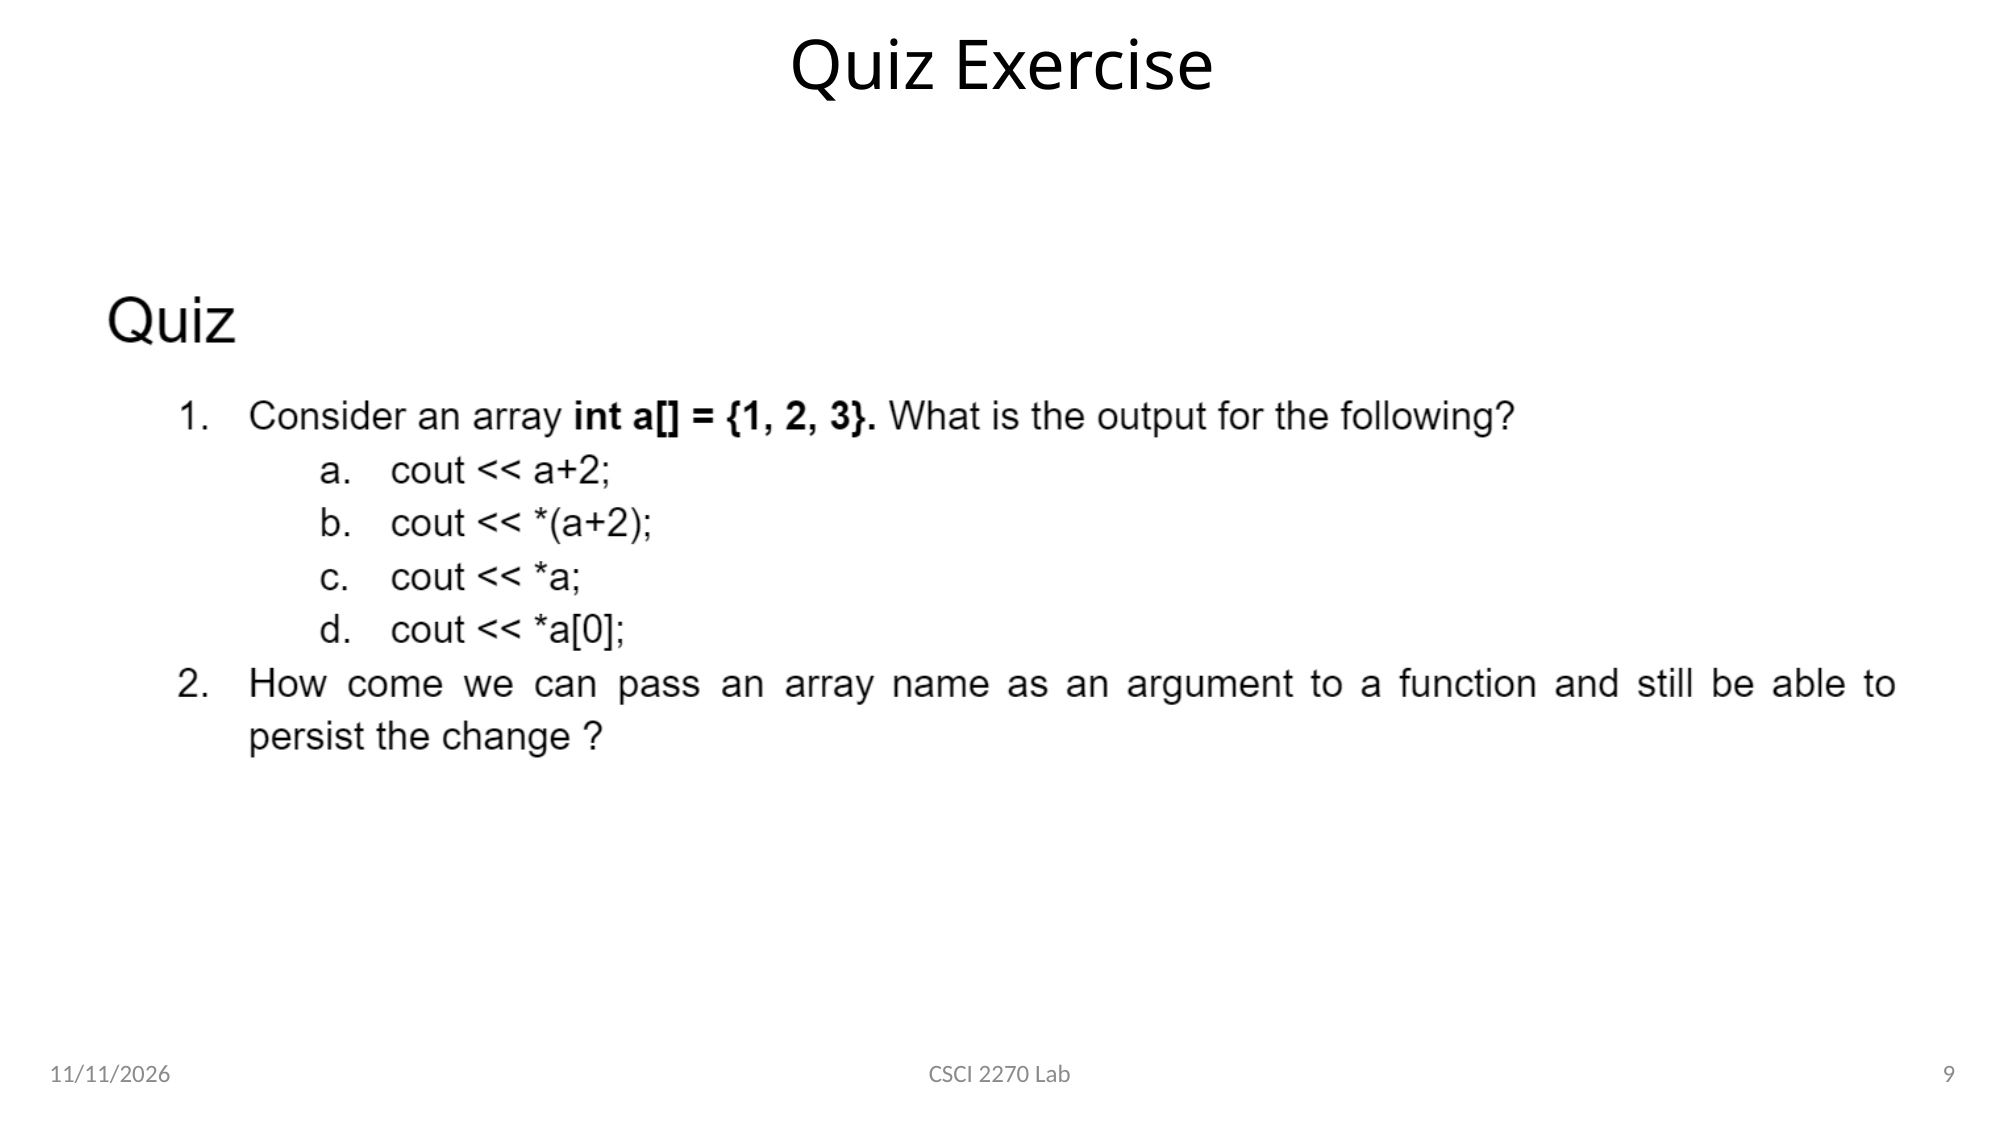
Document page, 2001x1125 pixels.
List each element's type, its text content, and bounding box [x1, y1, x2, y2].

footer CSCI 2270 Lab [662, 1042, 1338, 1103]
picture [80, 261, 1920, 781]
slide_number 9 [1520, 1042, 1971, 1103]
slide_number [34, 1042, 485, 1103]
title Quiz Exercise [34, 22, 1971, 112]
